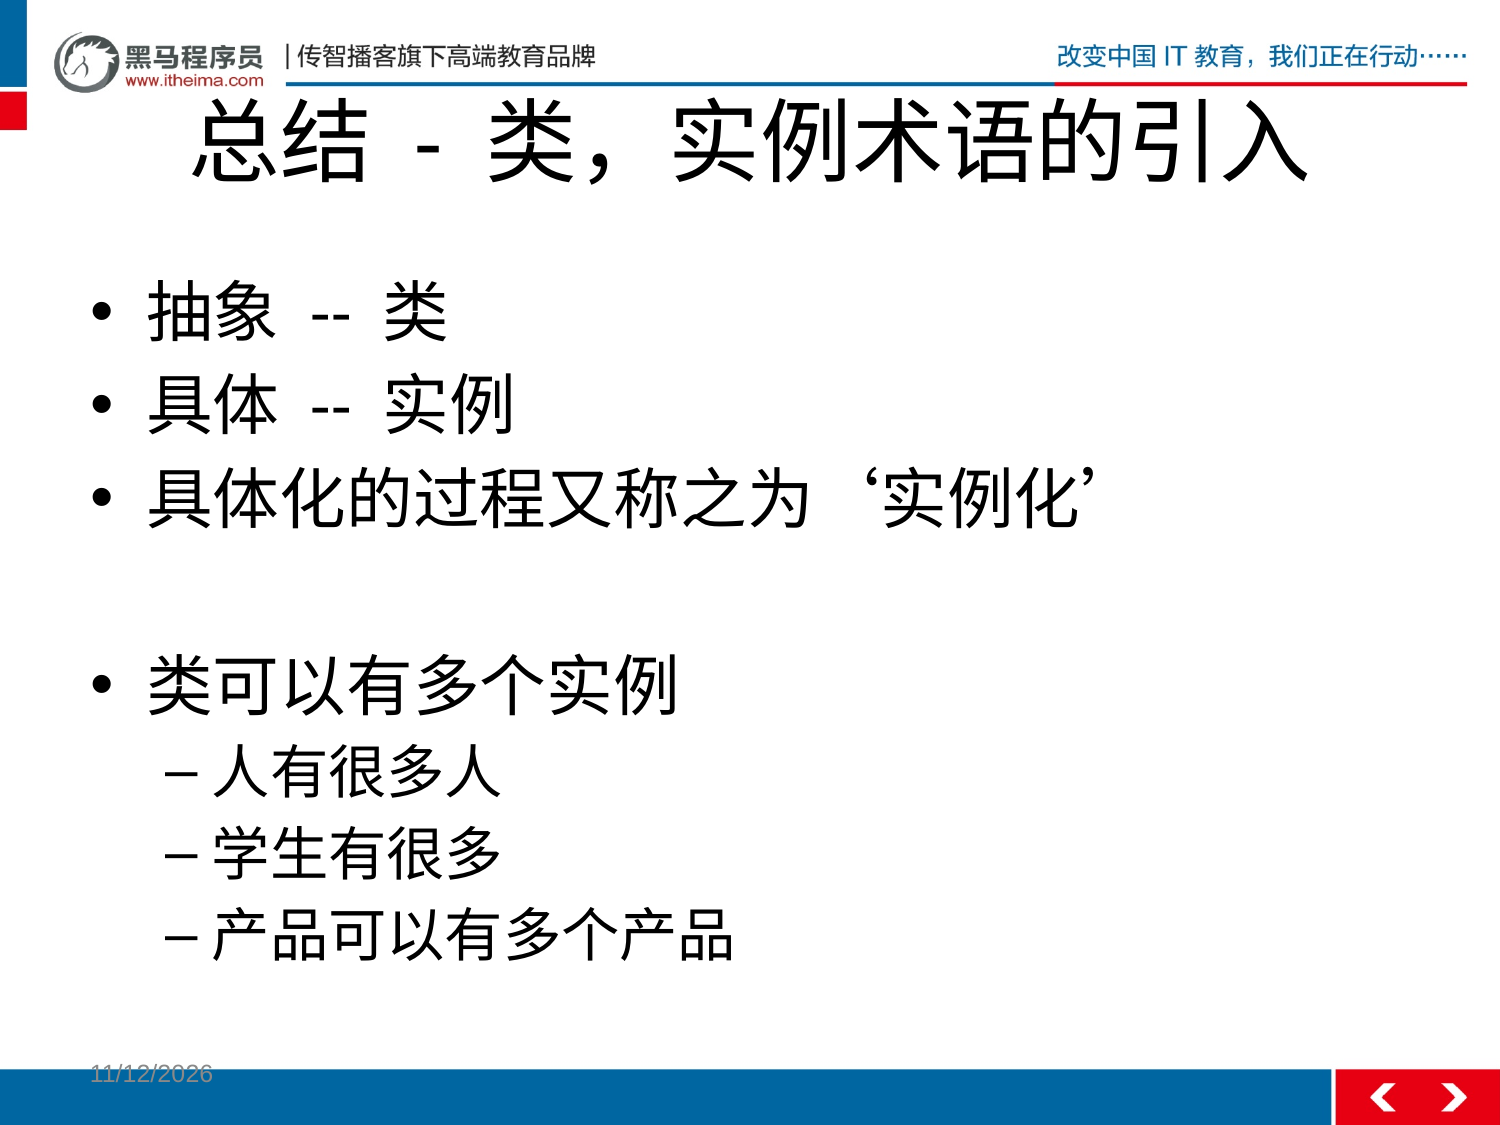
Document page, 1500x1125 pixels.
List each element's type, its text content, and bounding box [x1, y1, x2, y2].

list 抽象 -- 类 具体 -- 实例 具体化的过程又称之为‘实例化’ 类可以有多个实例 人有很多人 学生有很多 产品可以有多个产品 [75, 262, 1425, 1005]
text_box [75, 1042, 425, 1103]
title 总结 - 类，实例术语的引入 [75, 45, 1425, 233]
picture [0, 0, 1500, 1125]
